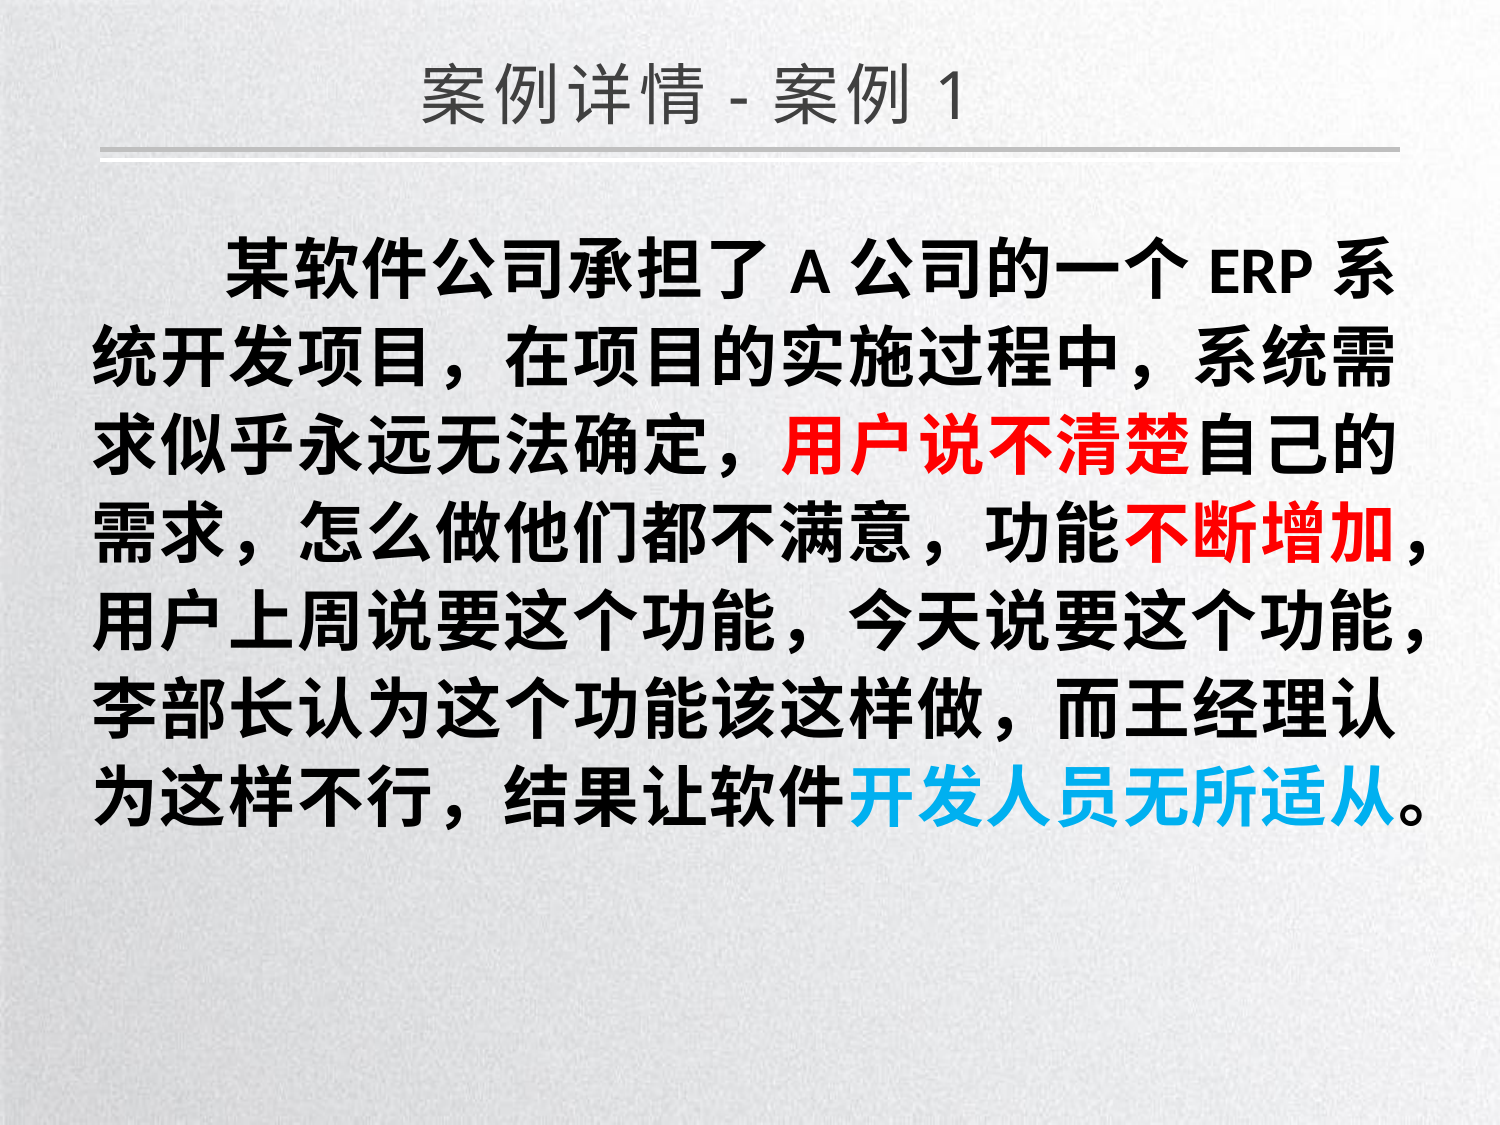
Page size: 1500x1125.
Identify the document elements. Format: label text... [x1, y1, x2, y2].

picture [0, 0, 1500, 1125]
text_box 案例详情-案例1 [406, 45, 988, 141]
text_box 某软件公司承担了A公司的一个ERP系统开发项目，在项目的实施过程中，系统需求似乎永远无法确定，用户说不清楚自己的需求，怎么做他们都不满意，功能不断增加，用户上周说要这个功能，今天说要这个功能，李部长认为这个功能该这样做，而王经理认为这样不行，结果让软件开发人员无所适从。 [76, 211, 1413, 908]
